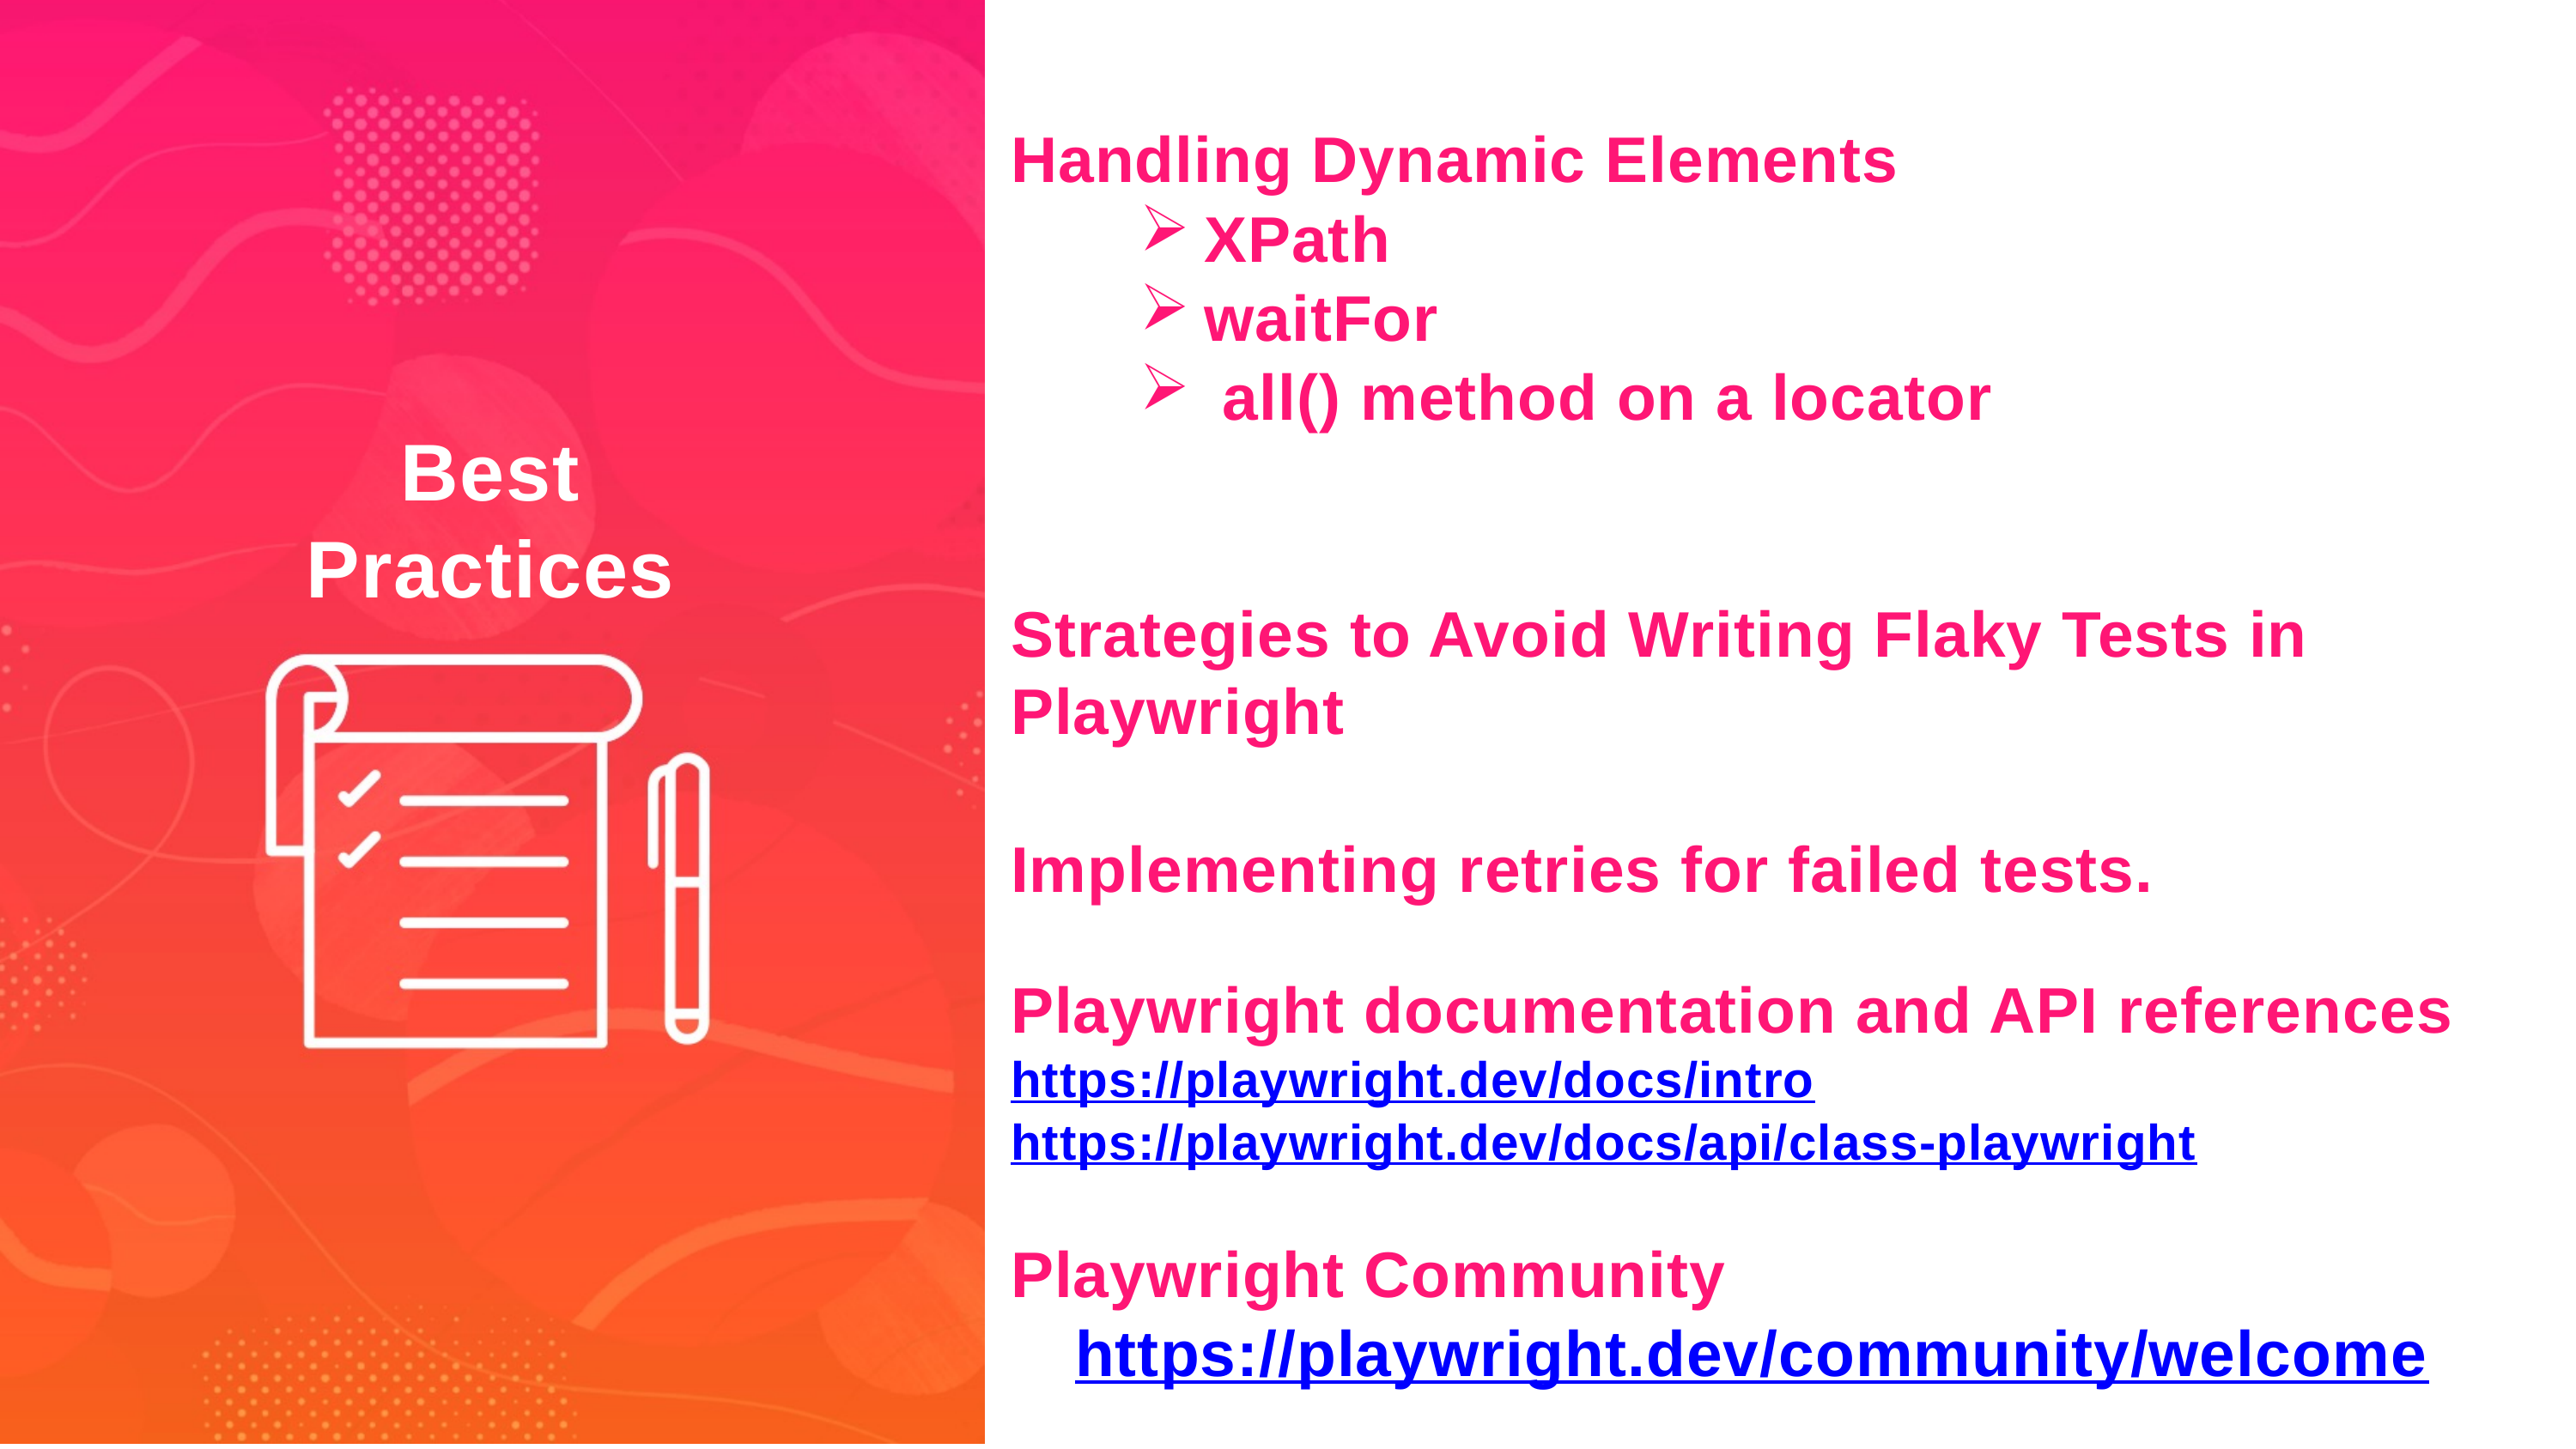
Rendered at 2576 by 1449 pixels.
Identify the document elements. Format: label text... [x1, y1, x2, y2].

slide_number [1855, 1347, 2447, 1420]
picture [0, 0, 985, 1444]
text_box Handling Dynamic Elements XPath waitFor all() method on a locator Strategies to Avoid Writing Flaky Tests in Playwright Implementing retries for failed tests. Playwright documentation and API references https://playwright.dev/docs/intro https://playwright.dev/docs/api/class-playwright Playwright Community https://playwright.dev/community/welcome [1008, 37, 2538, 1390]
